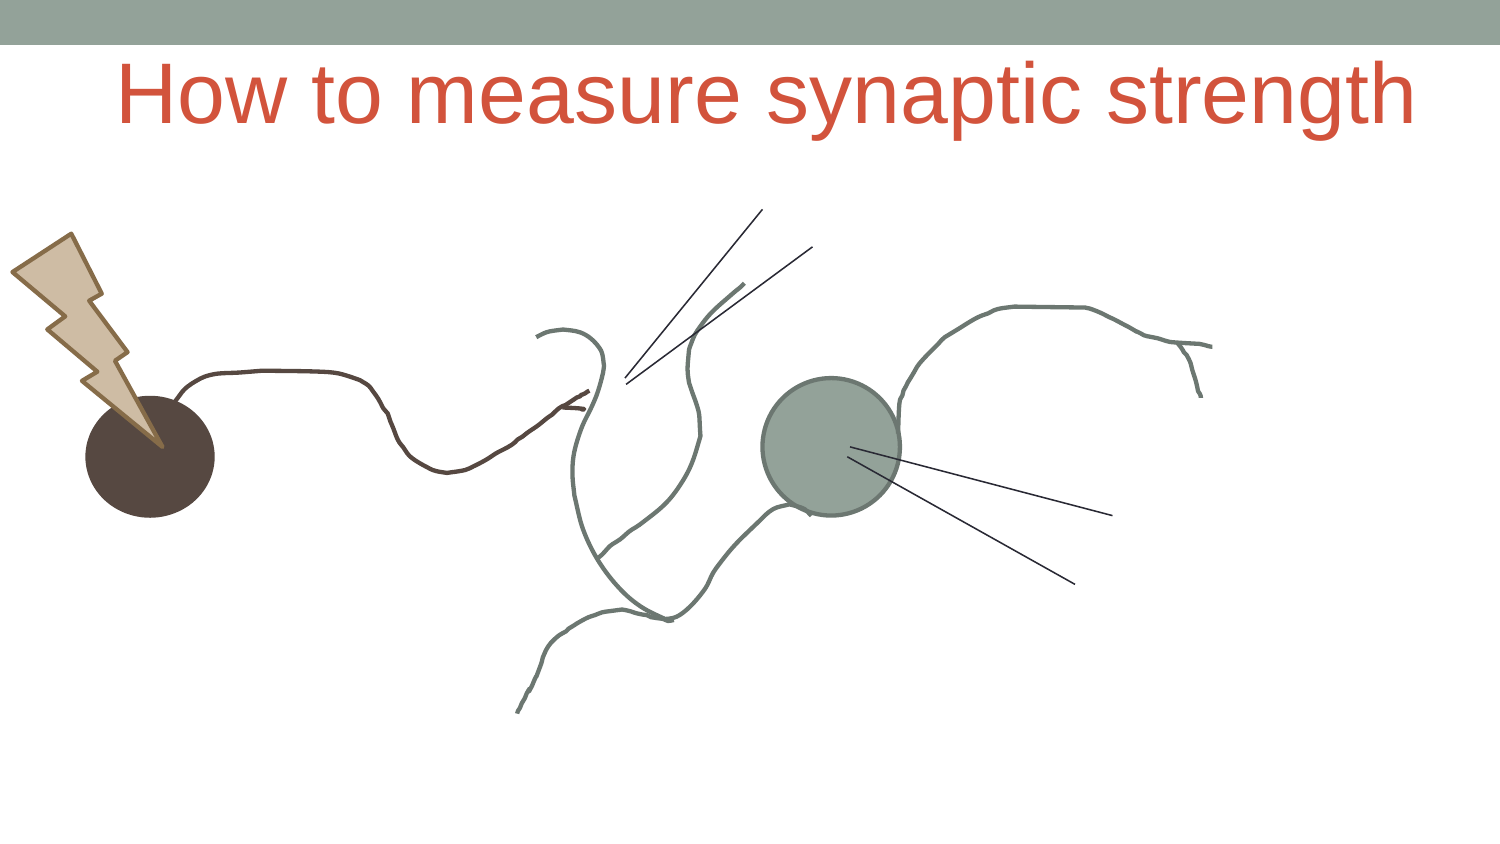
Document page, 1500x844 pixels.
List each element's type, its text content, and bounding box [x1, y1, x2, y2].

text_box [594, 393, 703, 562]
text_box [624, 209, 813, 385]
text_box [79, 377, 84, 386]
text_box [515, 607, 675, 715]
text_box How to measure synaptic strength [100, 28, 1438, 150]
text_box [87, 370, 590, 516]
text_box [1175, 341, 1204, 398]
text_box [535, 327, 813, 620]
text_box [10, 231, 130, 368]
text_box [760, 375, 902, 518]
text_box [846, 446, 1113, 585]
text_box [895, 304, 1213, 434]
